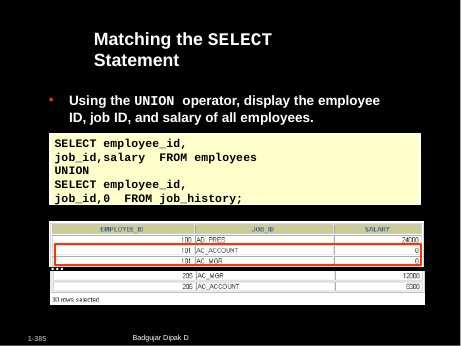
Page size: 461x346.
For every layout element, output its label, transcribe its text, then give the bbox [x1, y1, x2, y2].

text_box 1-385 [25, 331, 50, 343]
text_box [49, 220, 425, 306]
title Matching the SELECT Statement [91, 25, 368, 86]
text_box Badgujar Dipak D [130, 331, 327, 343]
text_box Using the UNION operator, display the employee ID, job ID, and salary of all employees. [46, 89, 392, 125]
text_box SELECT employee_id, job_id,salary FROM employees UNION SELECT employee_id, job_id,0 FROM job_history; [50, 133, 420, 205]
